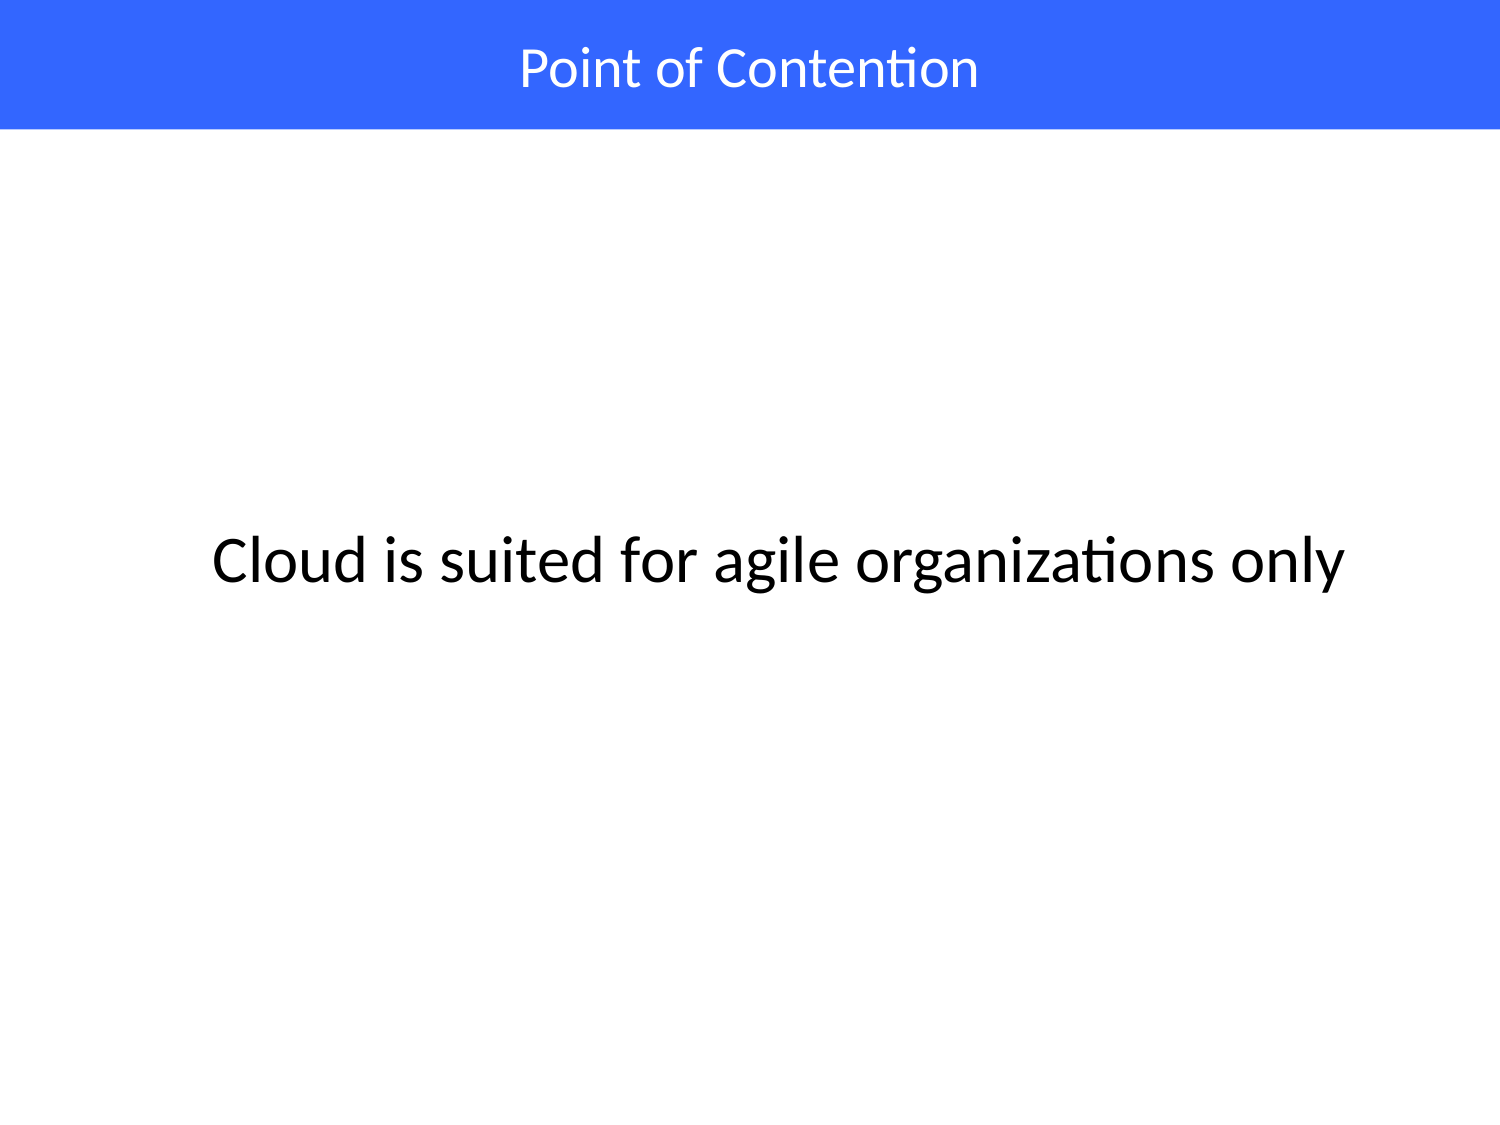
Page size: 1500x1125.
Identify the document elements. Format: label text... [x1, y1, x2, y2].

title Point of Contention [0, 0, 1500, 130]
text_box Cloud is suited for agile organizations only [197, 508, 1377, 603]
